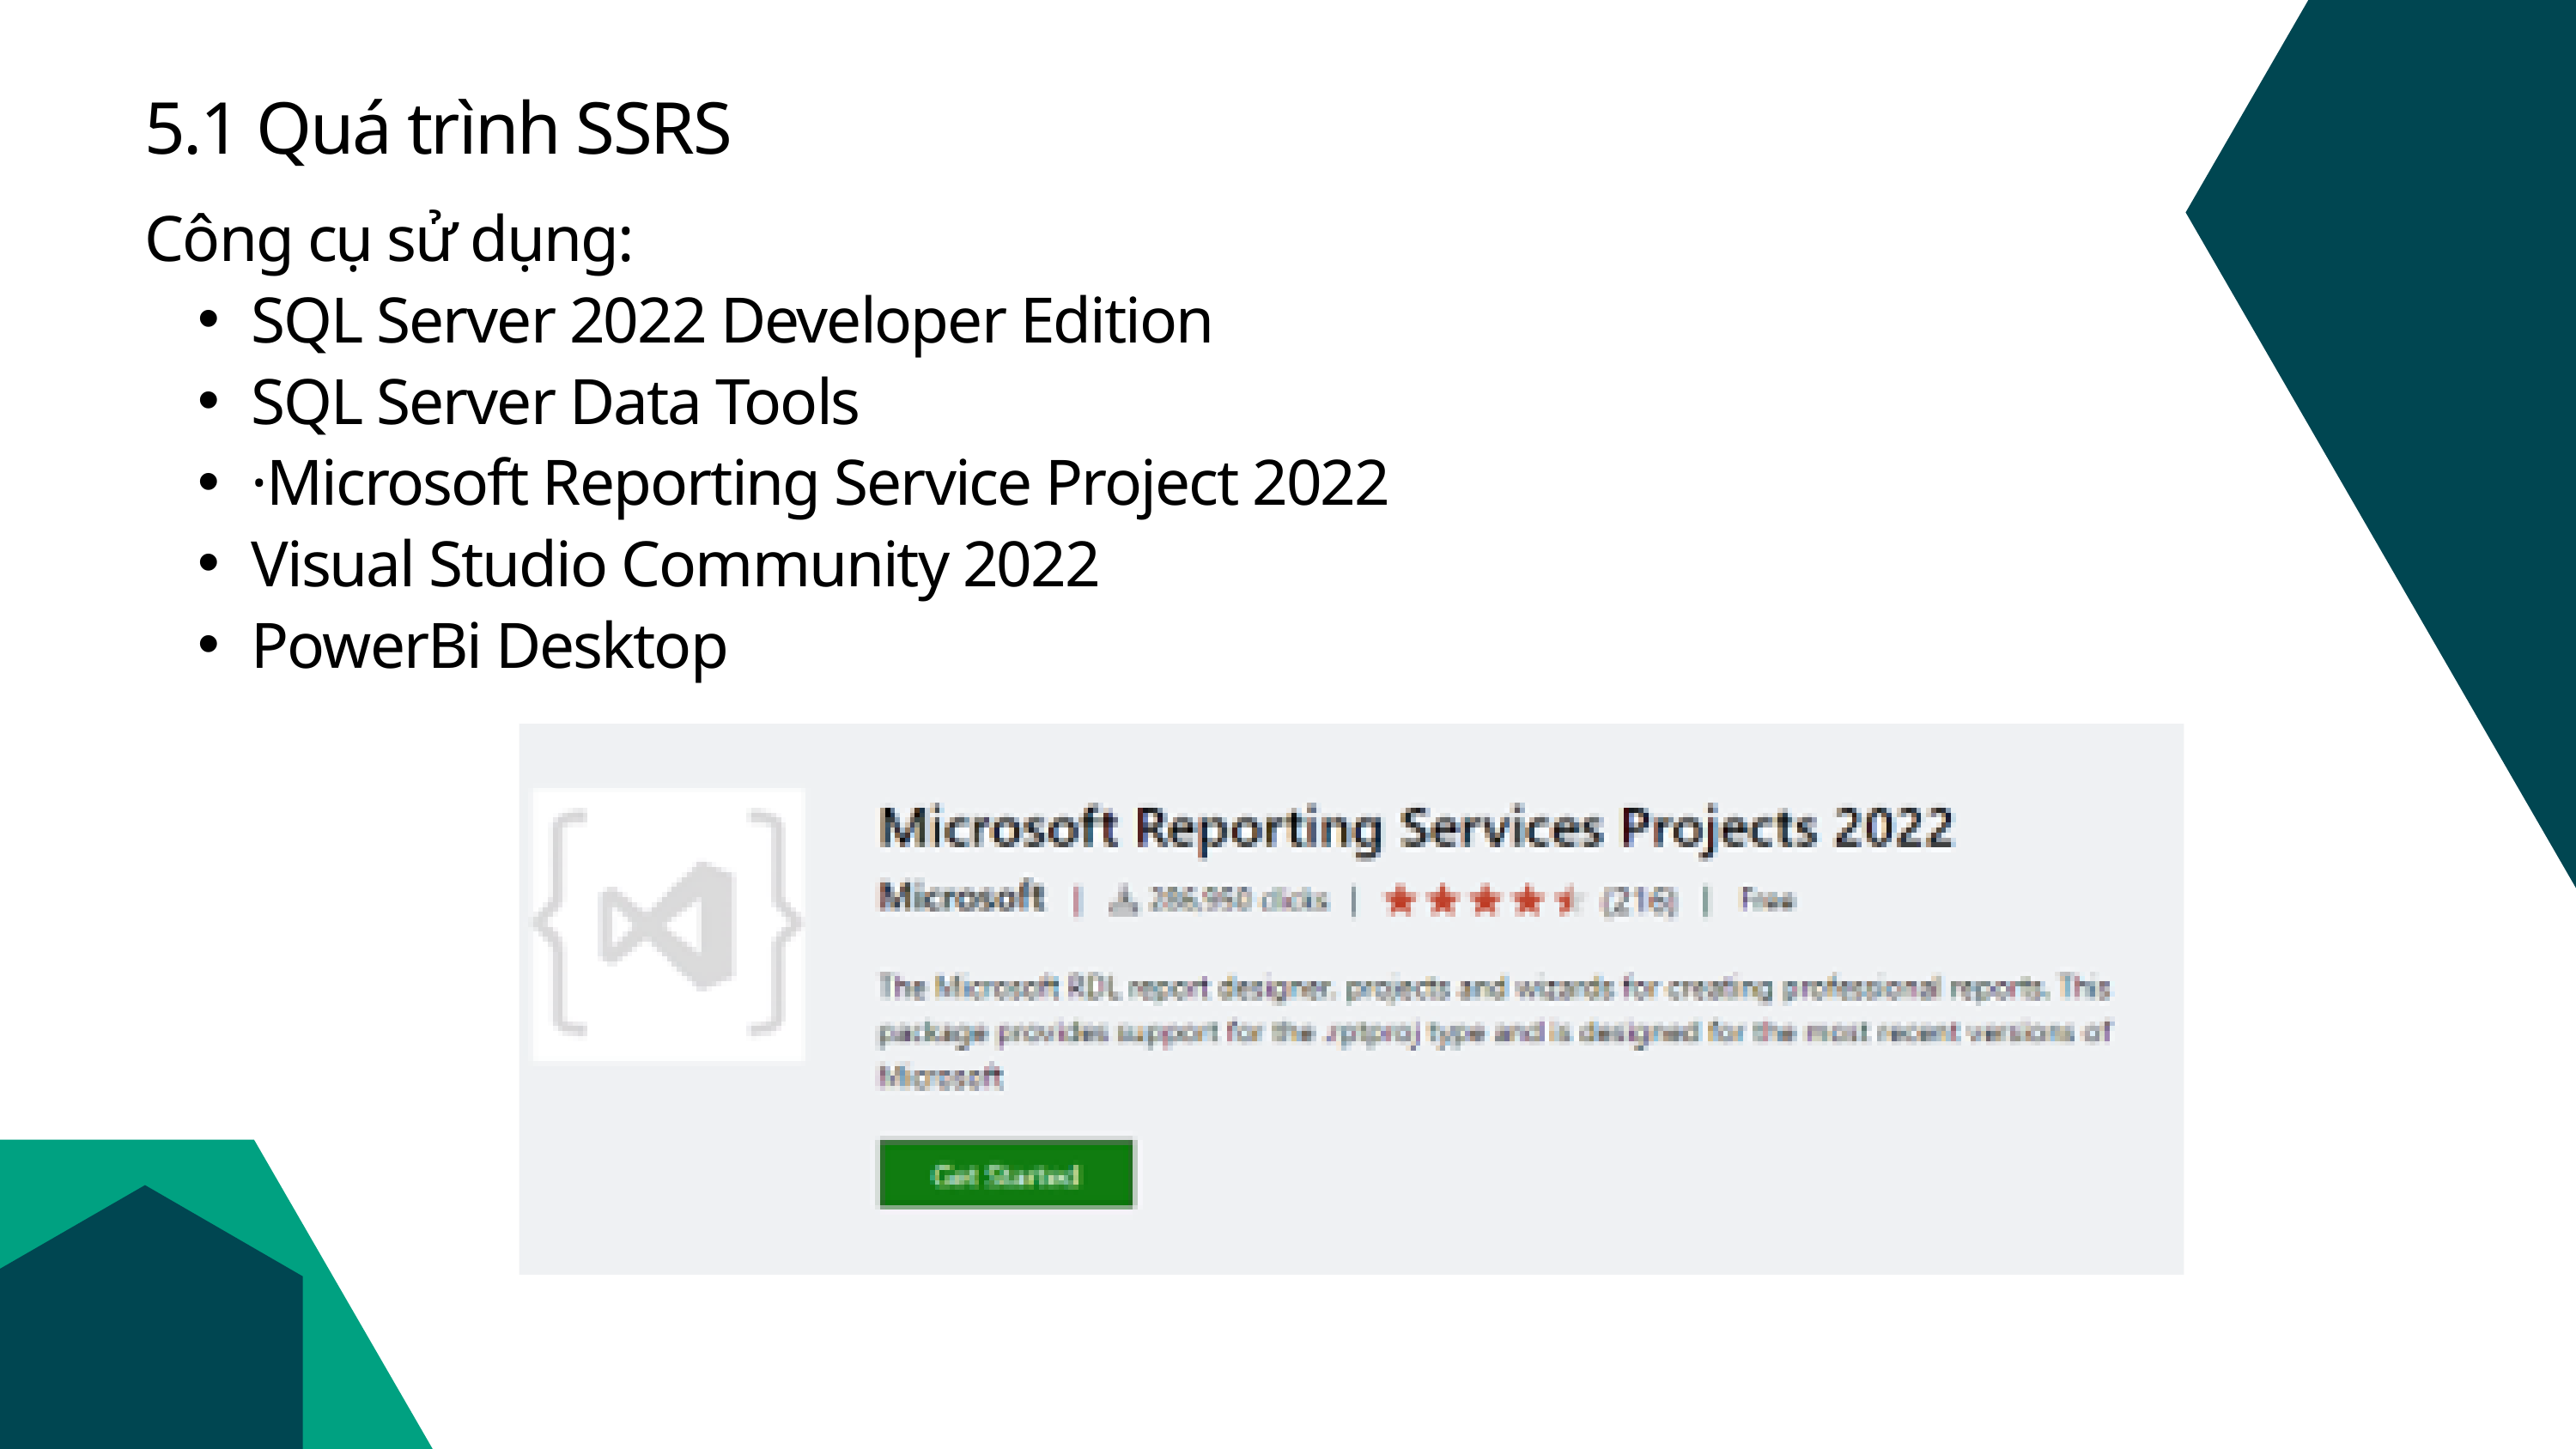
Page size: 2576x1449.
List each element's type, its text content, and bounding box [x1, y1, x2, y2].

text_box Công cụ sử dụng: SQL Server 2022 Developer Edition SQL Server Data Tools ·Microsoft Reporting Service Project 2022 Visual Studio Community 2022 PowerBi Desktop [144, 192, 2136, 844]
text_box 5.1 Quá trình SSRS [144, 75, 2136, 168]
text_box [2185, 0, 2576, 1008]
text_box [0, 1139, 440, 1449]
text_box [519, 724, 2184, 1275]
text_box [0, 1209, 328, 1449]
